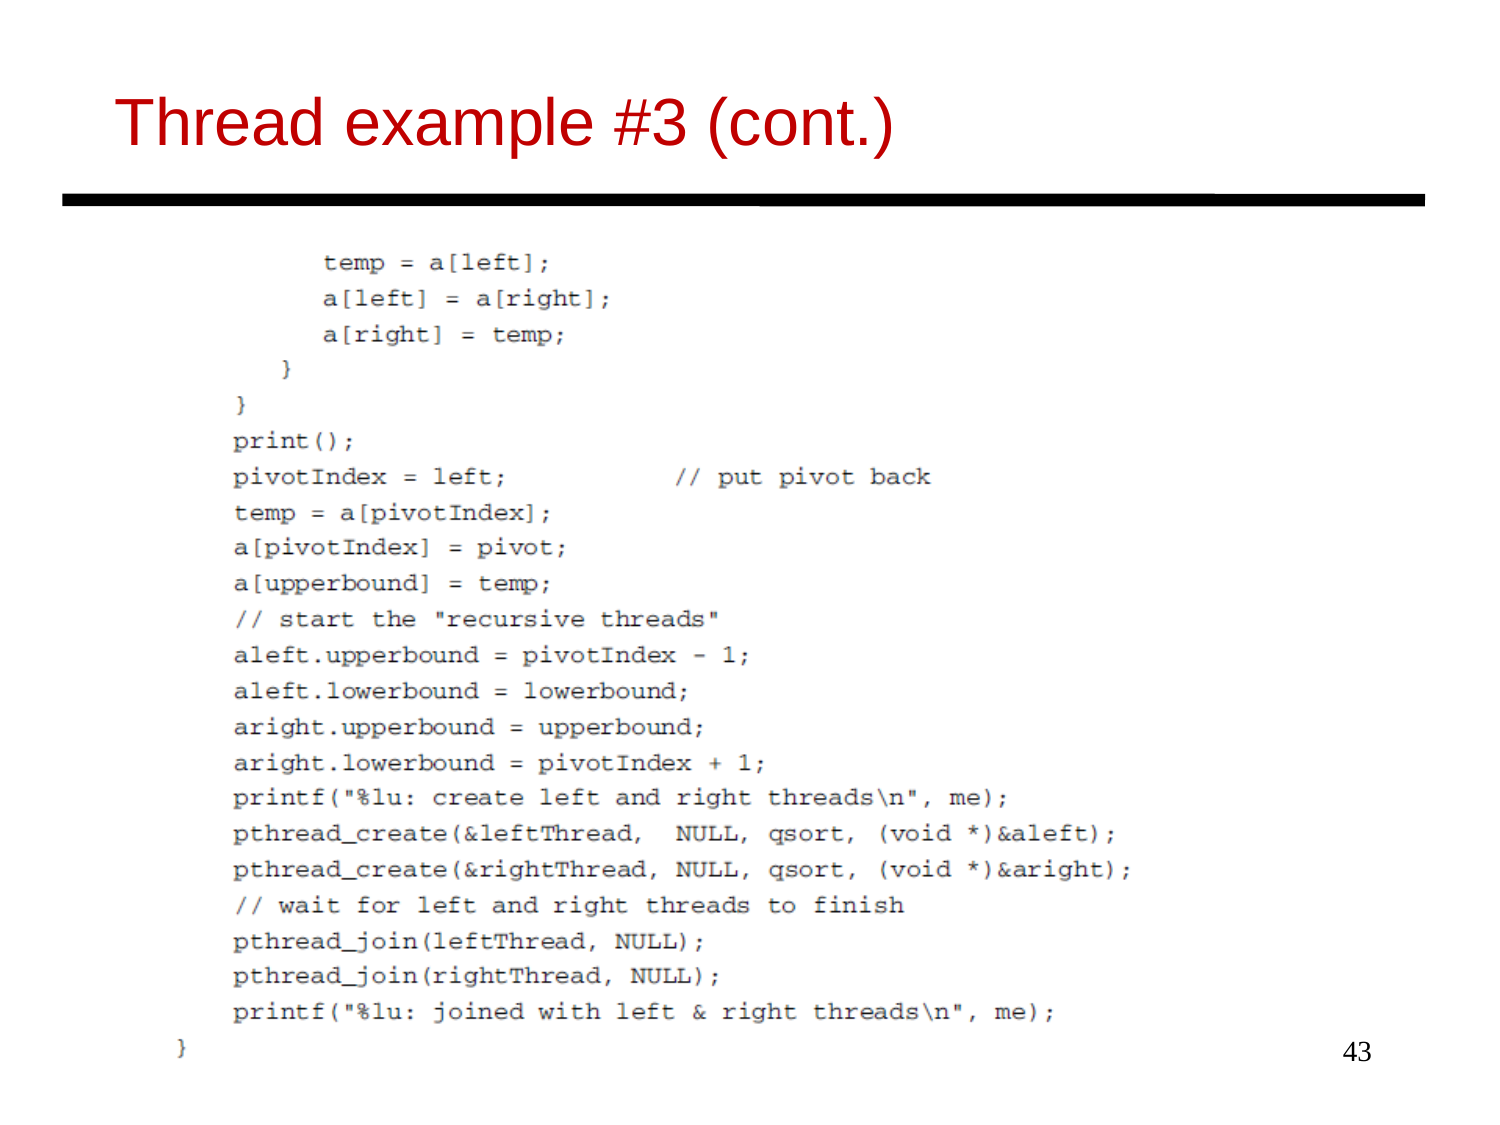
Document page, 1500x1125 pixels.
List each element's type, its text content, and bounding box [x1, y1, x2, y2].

title Thread example #3 (cont.) [99, 24, 1375, 213]
picture [162, 237, 1138, 1077]
slide_number 43 [1074, 1025, 1388, 1100]
